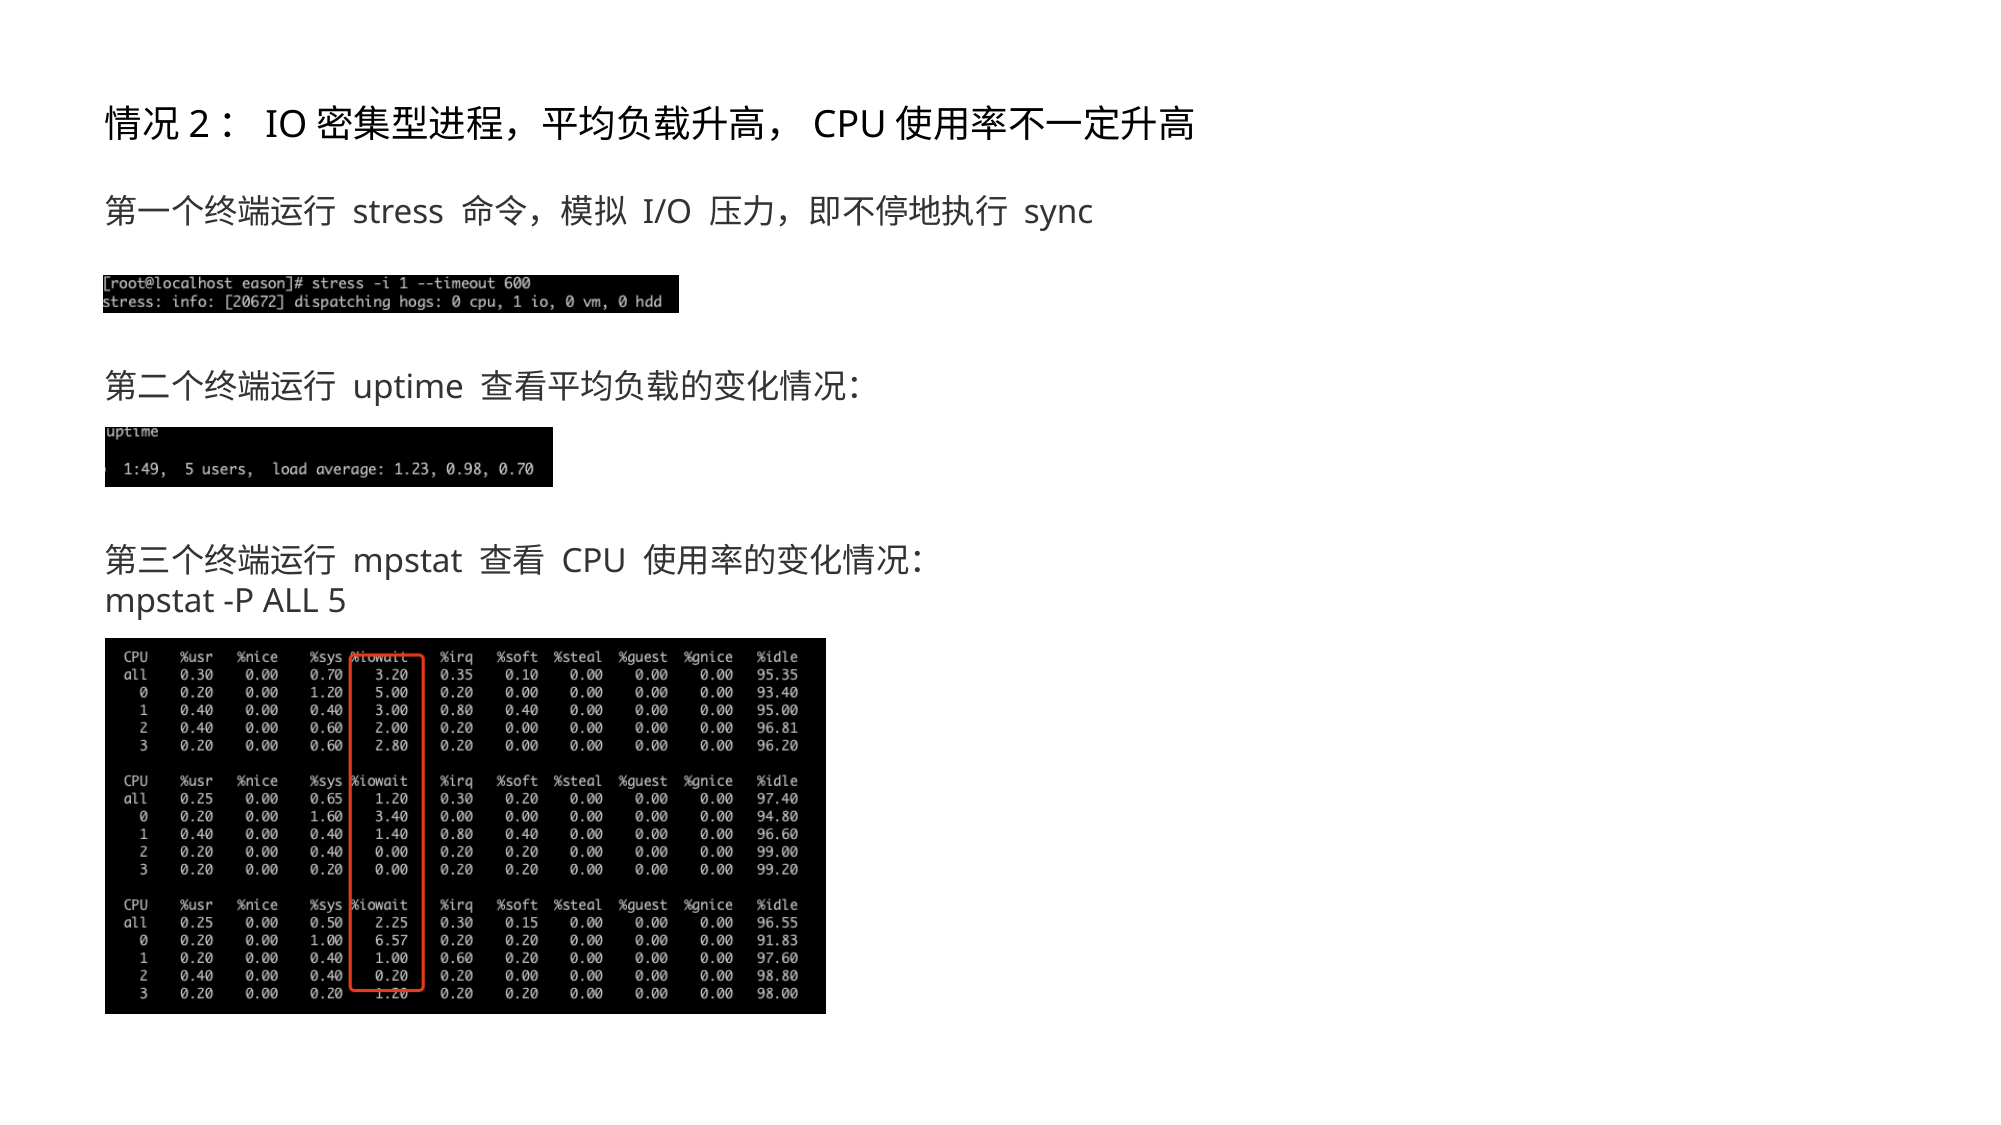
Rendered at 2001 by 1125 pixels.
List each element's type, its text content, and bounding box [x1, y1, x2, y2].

picture [105, 638, 826, 1014]
picture [105, 427, 554, 487]
picture [103, 275, 679, 313]
text_box 情况2：IO密集型进程，平均负载升高，CPU使用率不一定升高 第一个终端运行 stress 命令，模拟 I/O 压力，即不停地执行 sync 第二个终端运行 uptime 查看平均负载的变化情况： 第三个终端运行 mpstat 查看 CPU 使用率的变化情况： mpstat -P ALL 5 [89, 47, 1952, 627]
